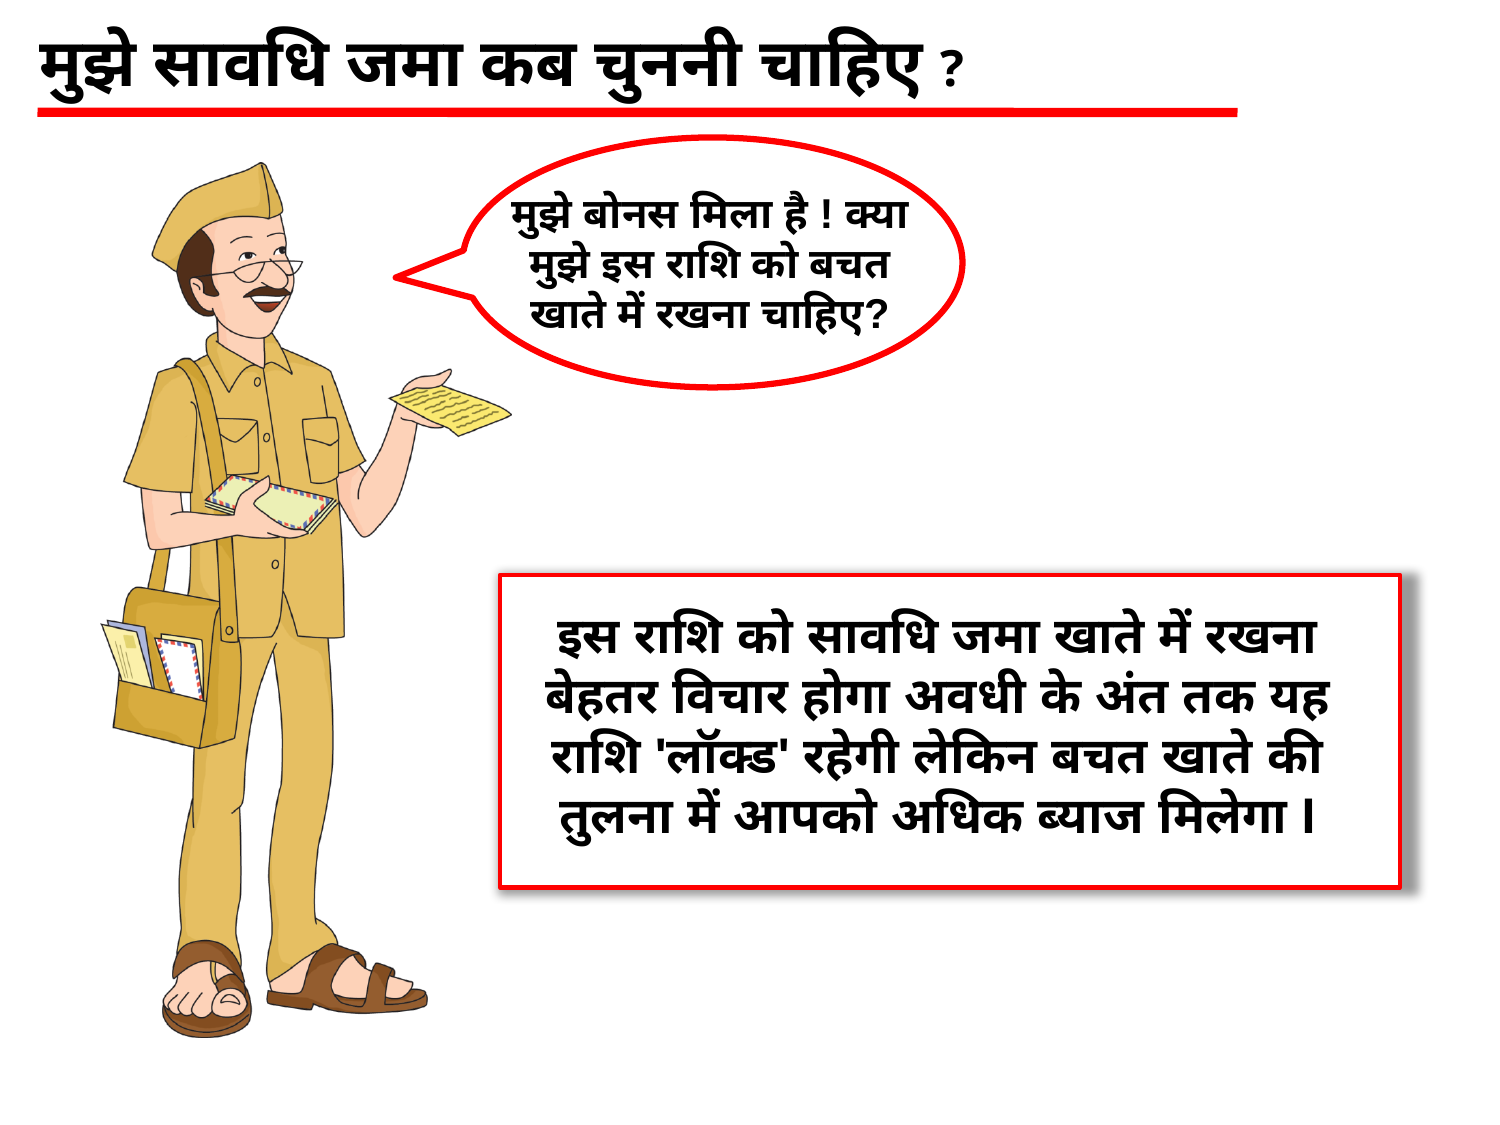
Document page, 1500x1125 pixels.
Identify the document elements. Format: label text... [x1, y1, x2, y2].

picture [99, 162, 512, 1038]
text_box मुझे सावधि जमा कब चुननी चाहिए ? [24, 12, 1500, 108]
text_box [499, 574, 1401, 888]
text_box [462, 137, 963, 397]
